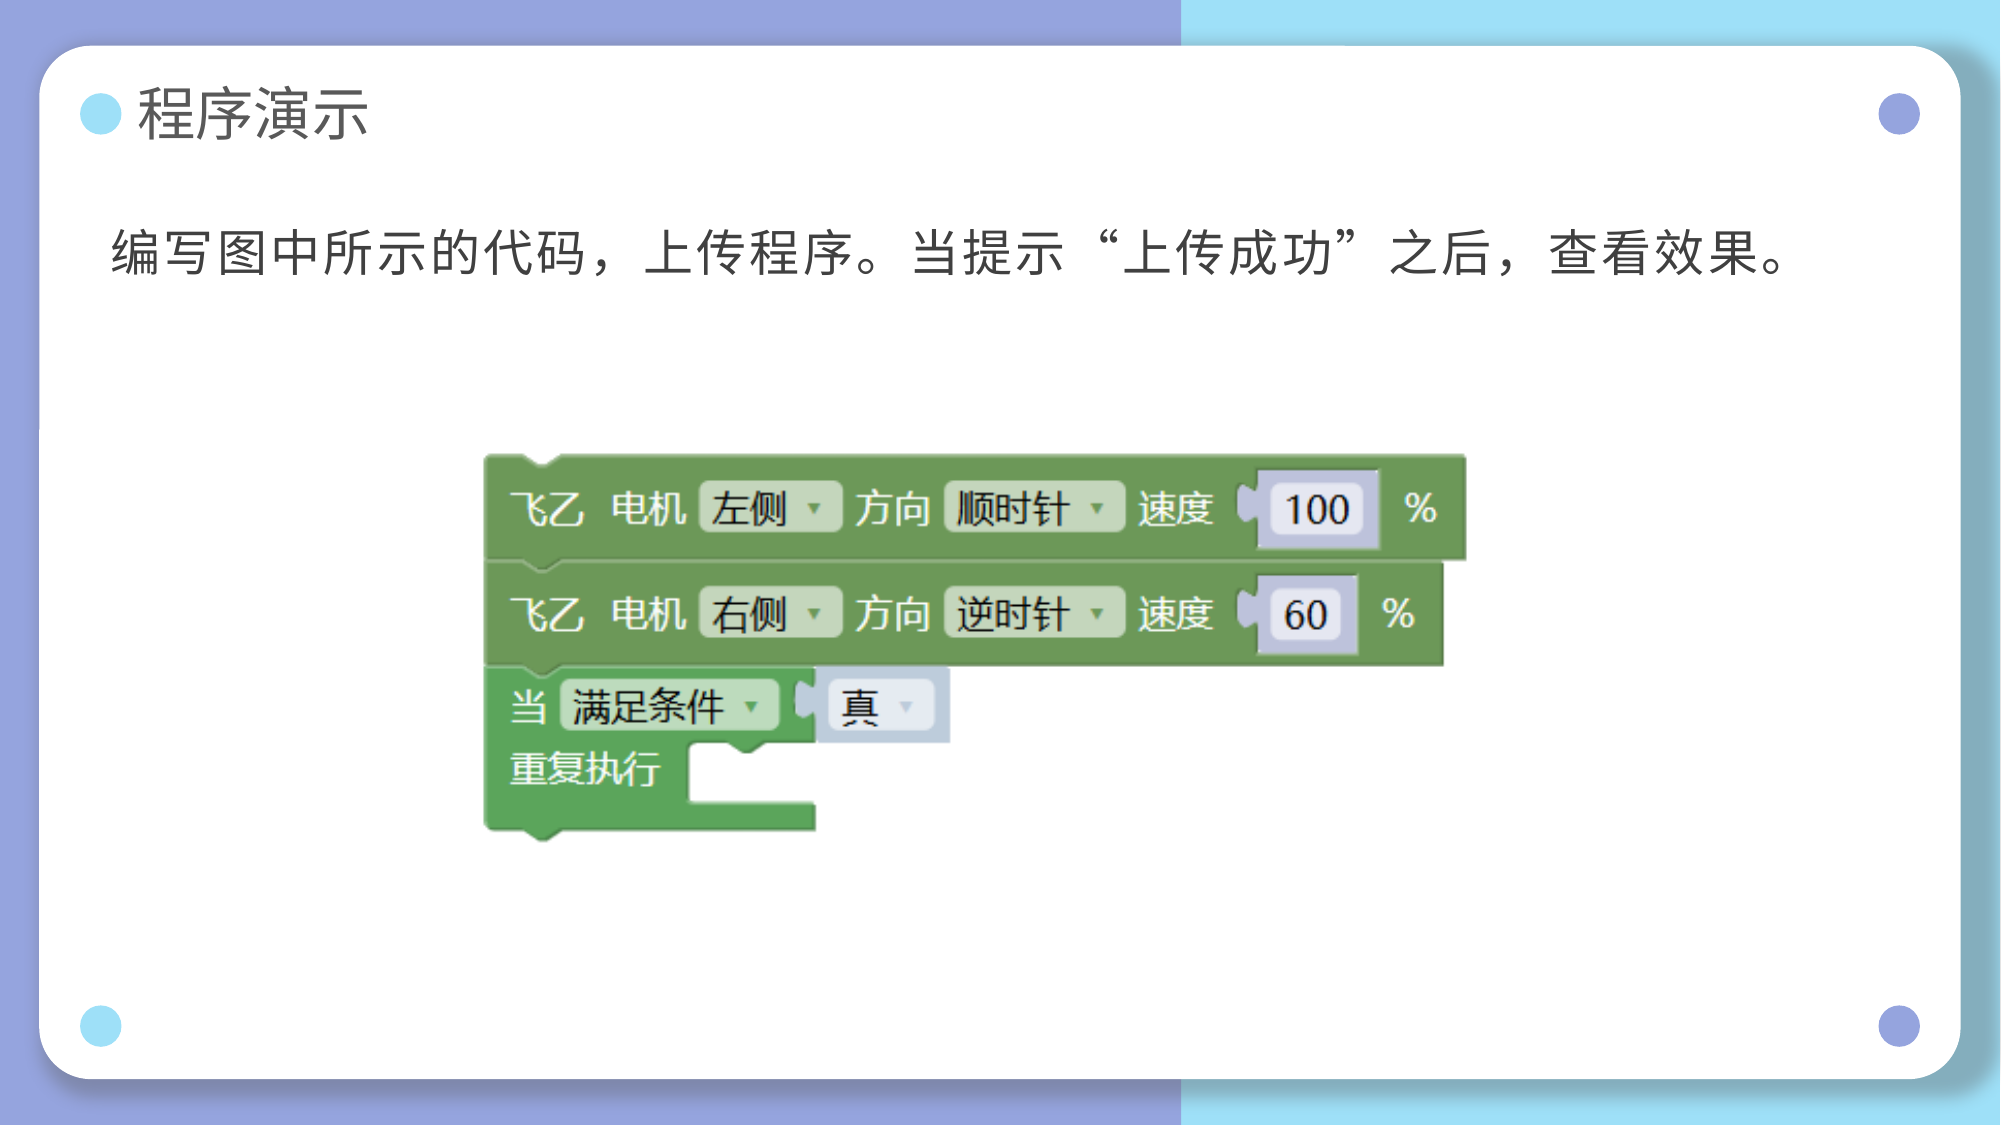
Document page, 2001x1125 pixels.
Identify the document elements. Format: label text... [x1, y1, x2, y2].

list 编写图中所示的代码，上传程序。当提示“上传成功”之后，查看效果。 [110, 196, 1762, 446]
title 程序演示 [137, 77, 976, 157]
picture [451, 417, 1500, 855]
